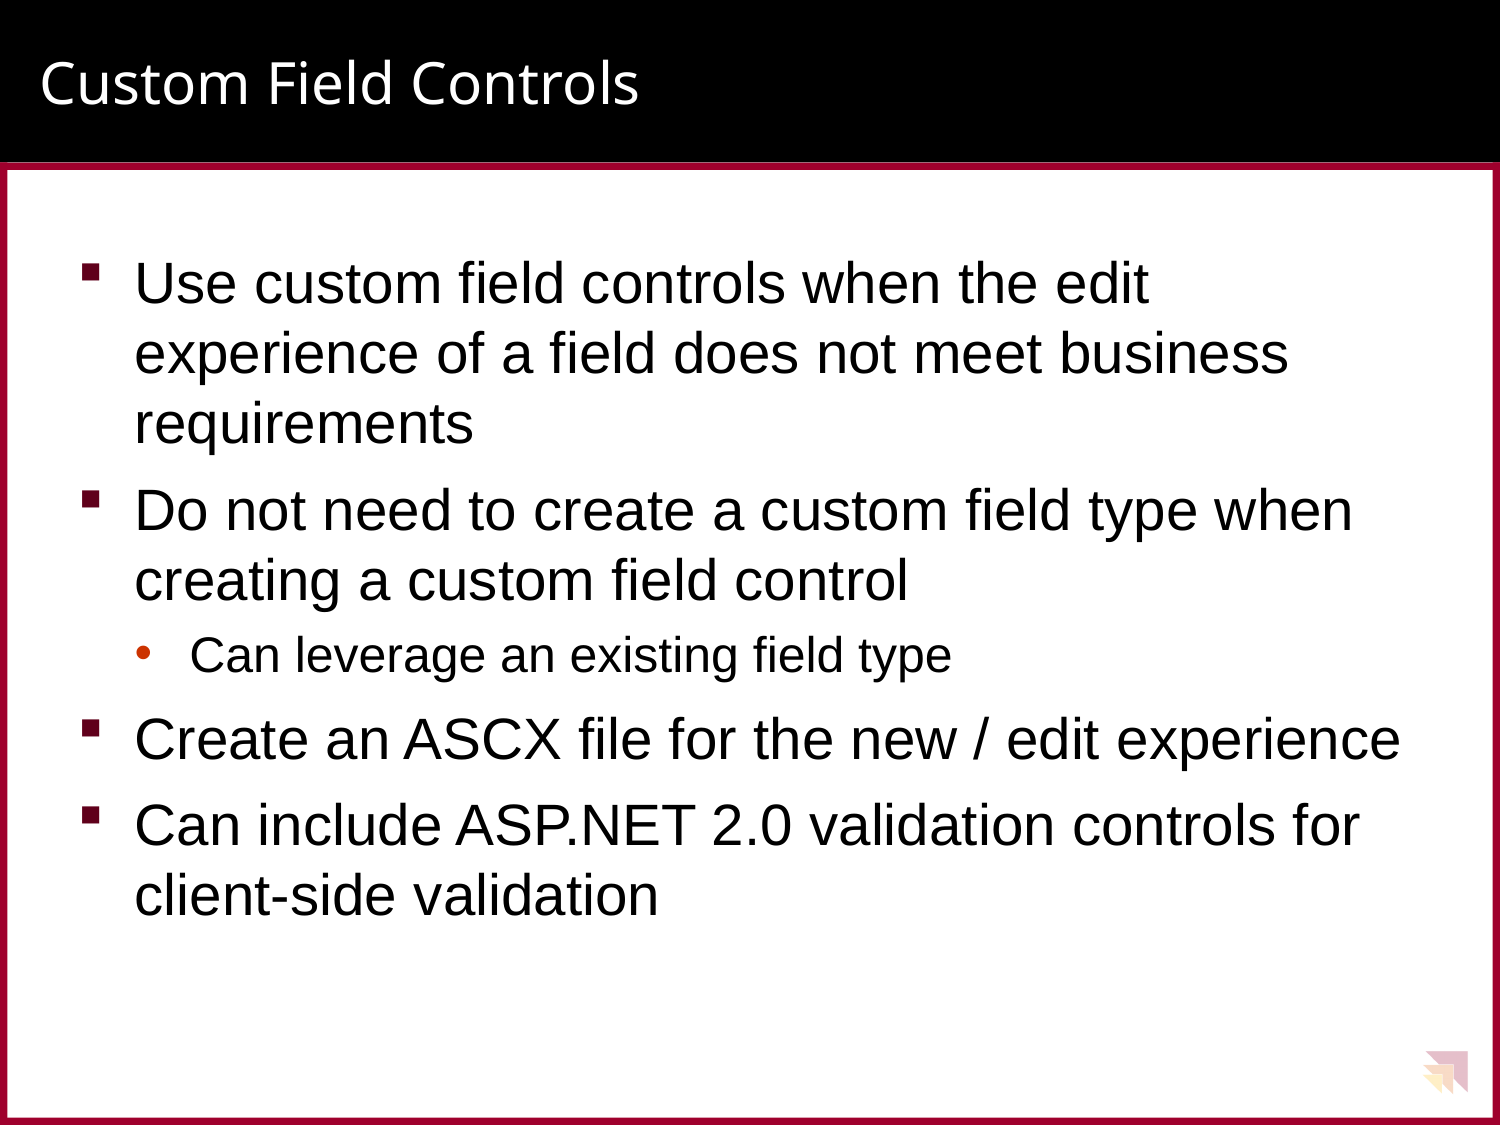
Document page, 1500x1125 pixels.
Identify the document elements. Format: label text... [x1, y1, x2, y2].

title Custom Field Controls [24, 12, 1438, 150]
list Use custom field controls when the edit experience of a field does not meet business requirements Do not need to create a custom field type when creating a custom field control Can leverage an existing field type Create an ASCX file for the new / edit experience Can include ASP.NET 2.0 validation controls for client-side validation [62, 237, 1438, 1088]
